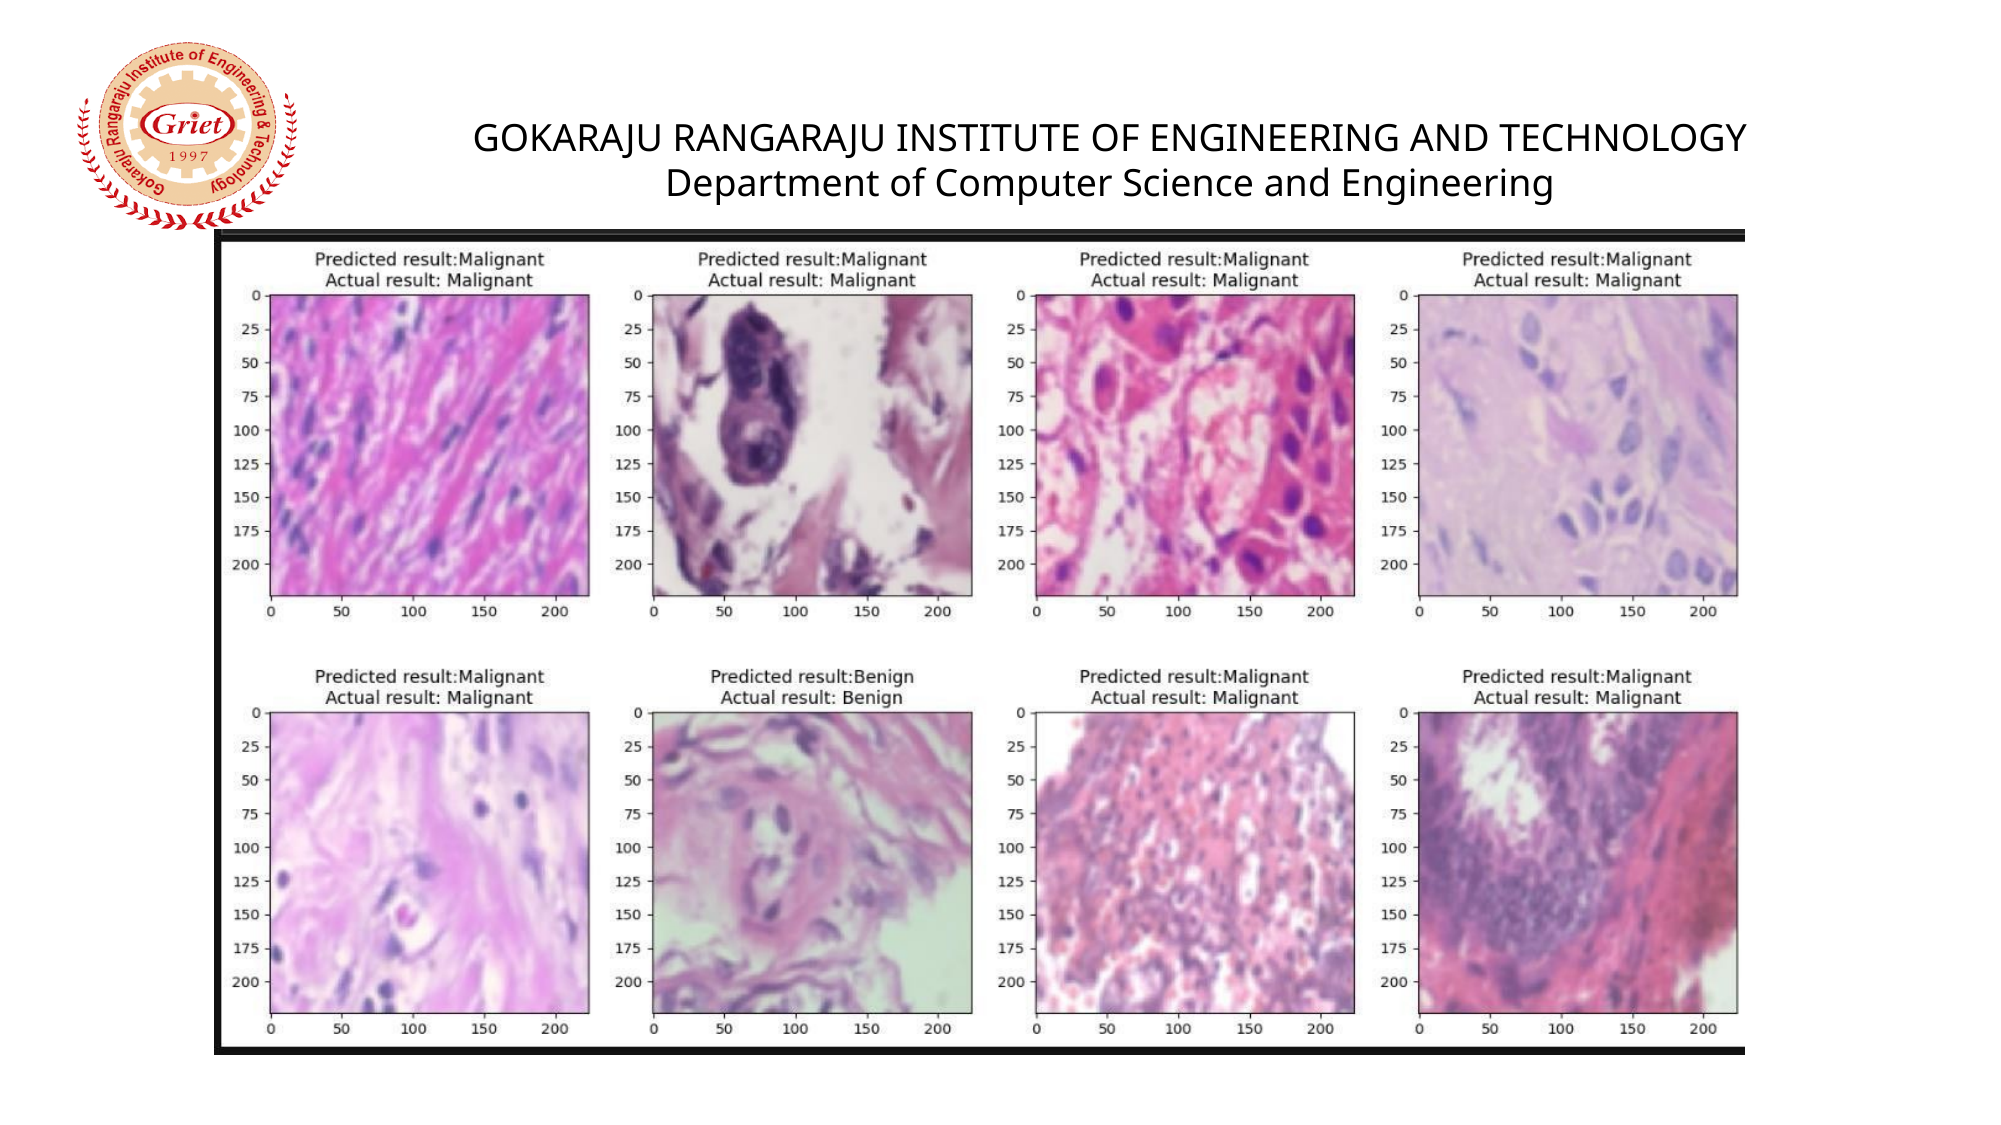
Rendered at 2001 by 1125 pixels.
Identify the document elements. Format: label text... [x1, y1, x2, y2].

text_box GOKARAJU RANGARAJU INSTITUTE OF ENGINEERING AND TECHNOLOGY Department of Computer Science and Engineering [361, 106, 1859, 211]
picture [213, 229, 1745, 1055]
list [77, 42, 297, 230]
